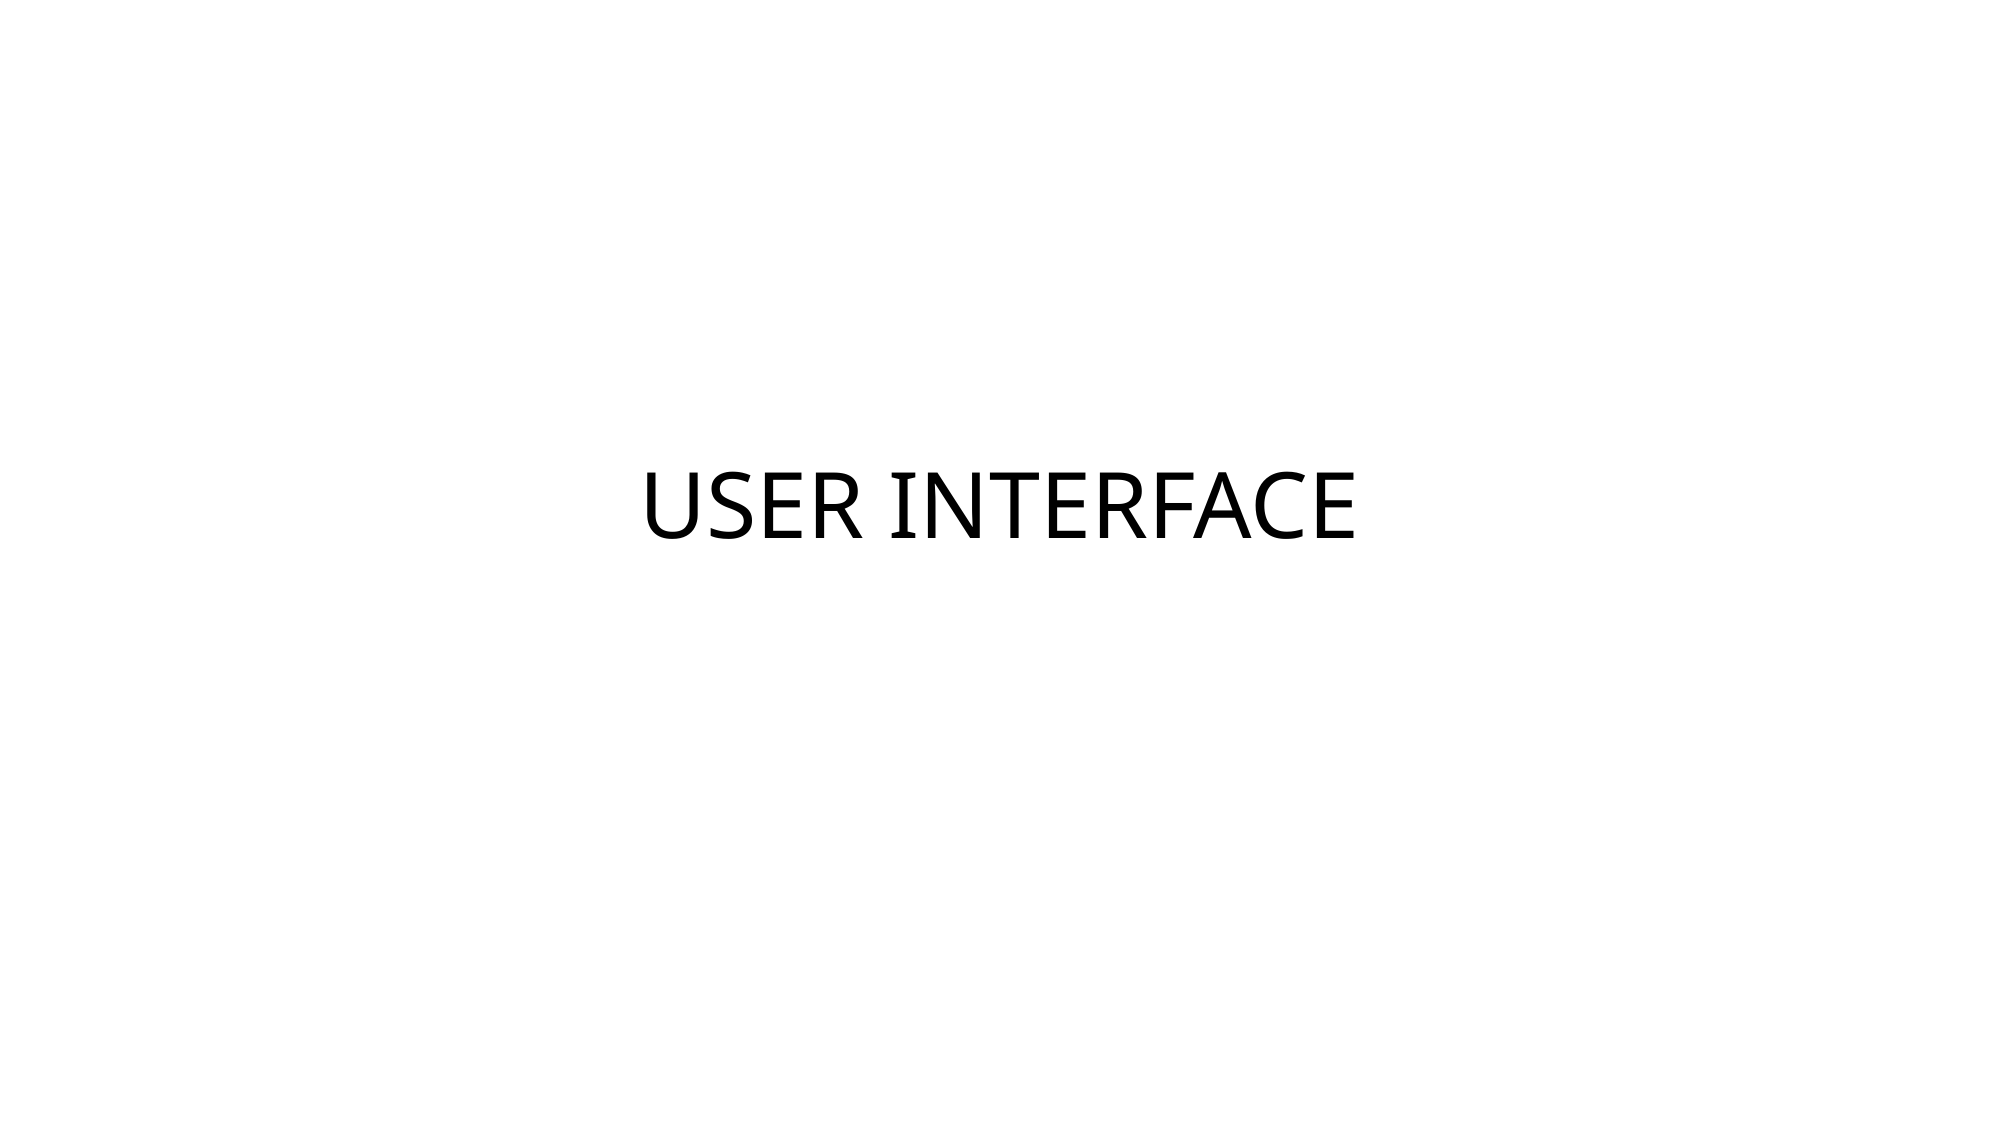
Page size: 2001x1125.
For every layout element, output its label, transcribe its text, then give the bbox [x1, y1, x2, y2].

title USER INTERFACE [137, 400, 1863, 618]
